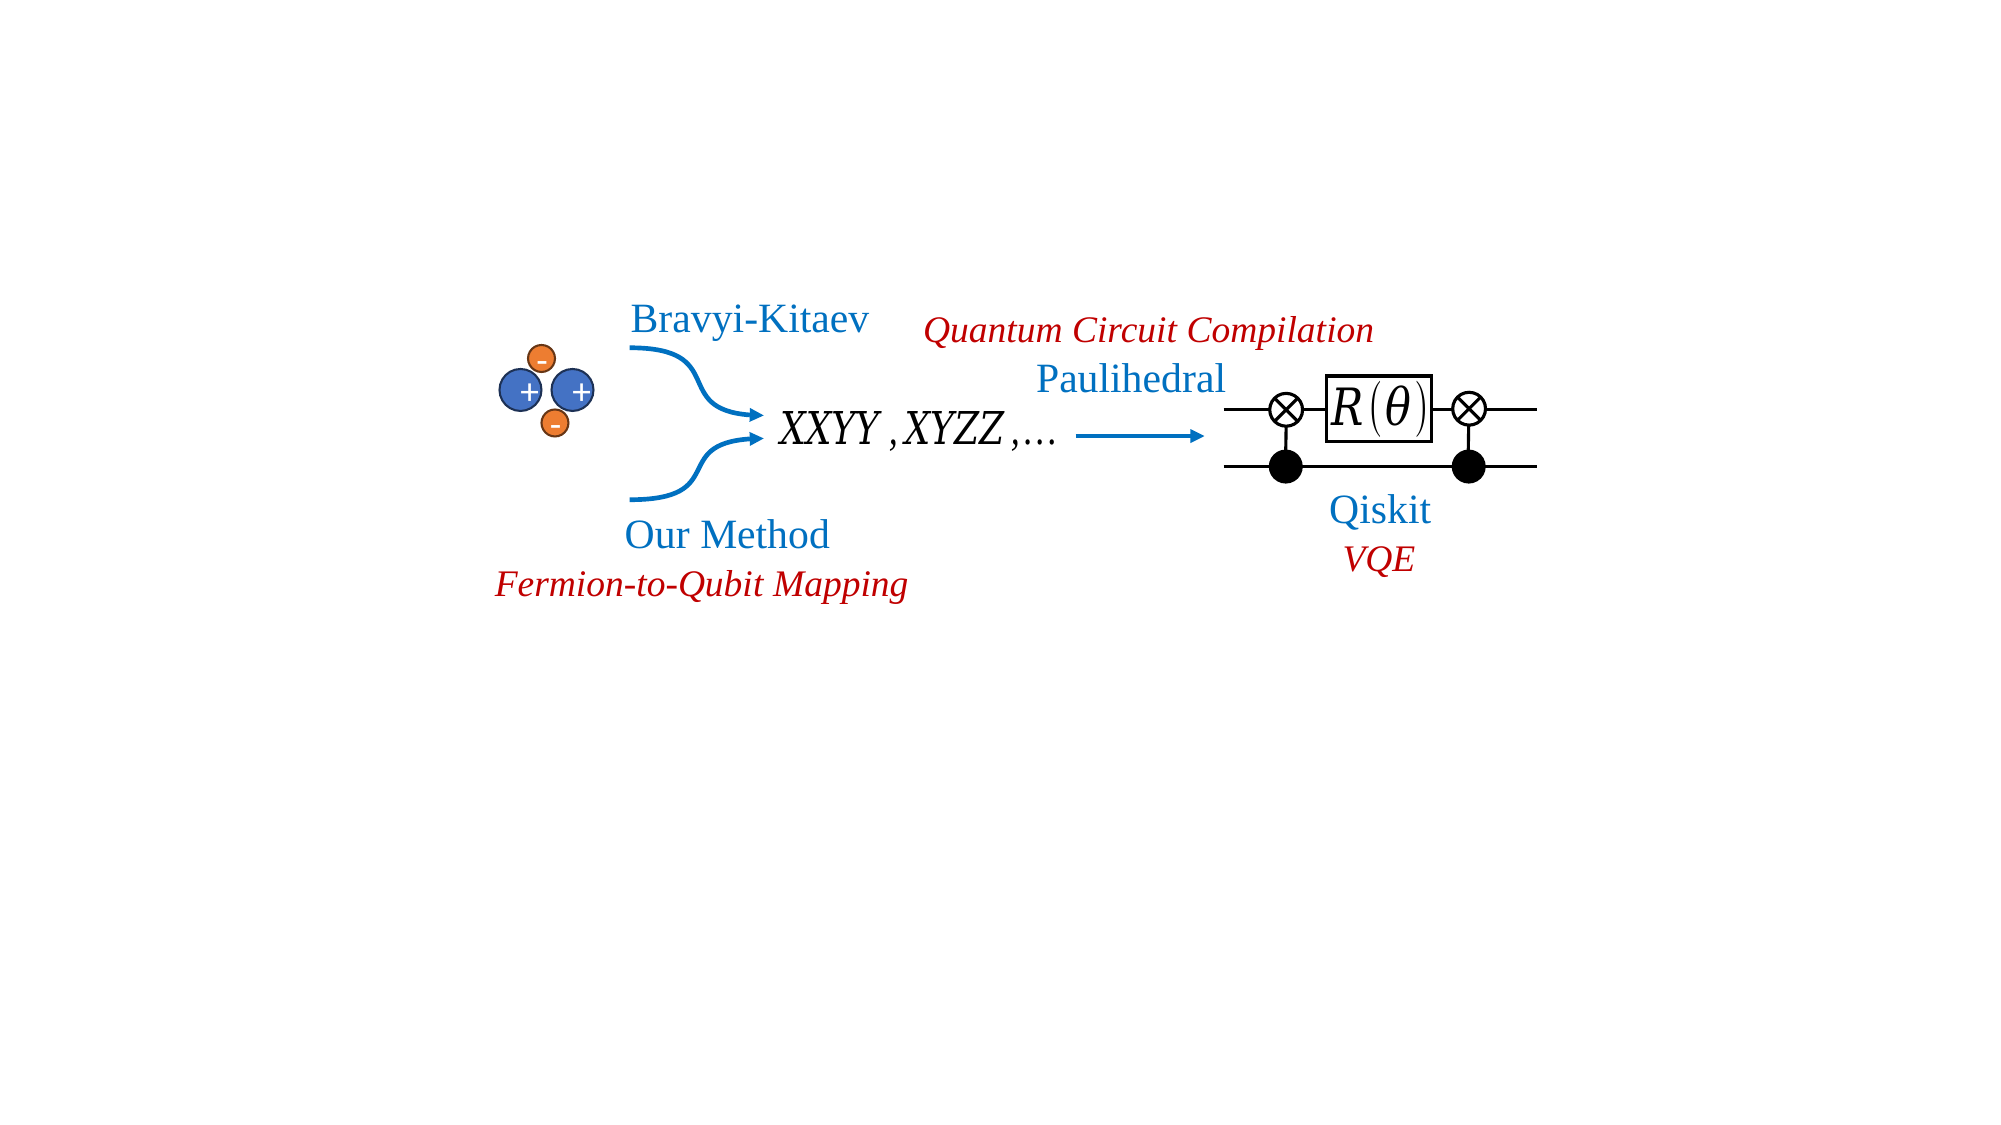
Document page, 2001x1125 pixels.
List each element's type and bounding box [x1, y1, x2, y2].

text_box [432, 283, 1538, 613]
